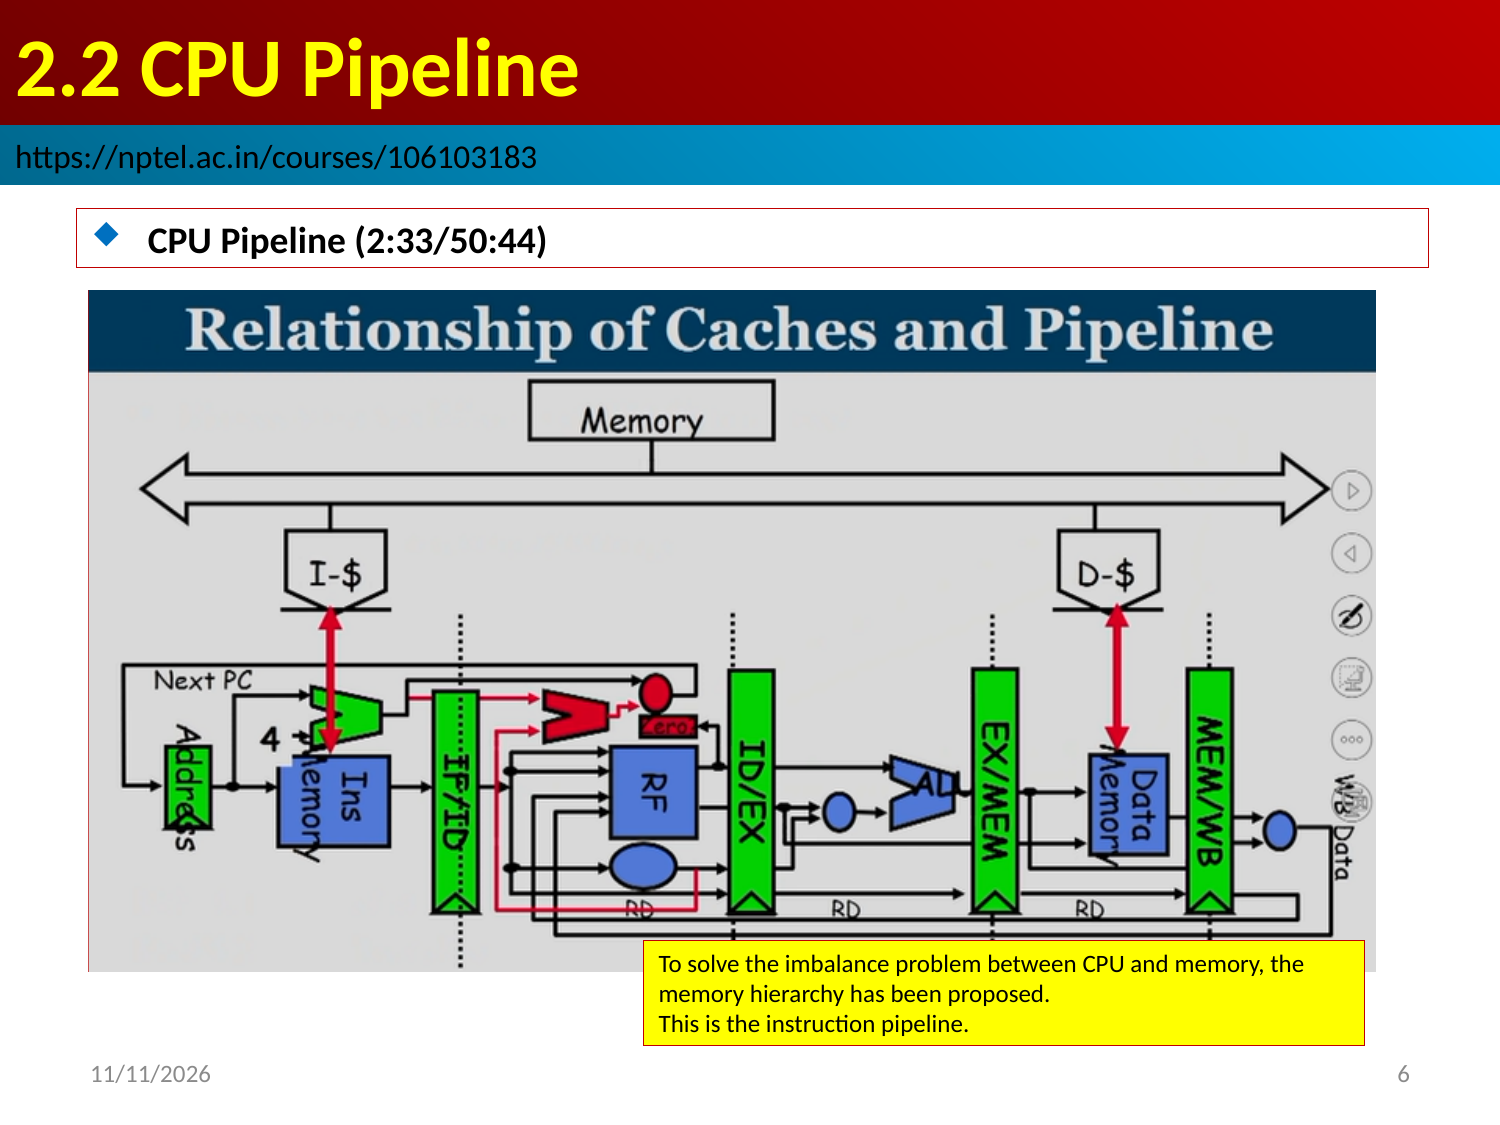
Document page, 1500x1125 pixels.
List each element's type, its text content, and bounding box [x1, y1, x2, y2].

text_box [88, 290, 1377, 973]
text_box https://nptel.ac.in/courses/106103183 [0, 125, 1500, 185]
subtitle CPU Pipeline (2:33/50:44) [76, 208, 1429, 268]
slide_number 6 [1074, 1042, 1425, 1103]
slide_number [75, 1042, 425, 1103]
title 2.2 CPU Pipeline [0, 0, 1500, 125]
text_box To solve the imbalance problem between CPU and memory, the memory hierarchy has been proposed. This is the instruction pipeline. [643, 982, 1365, 1046]
